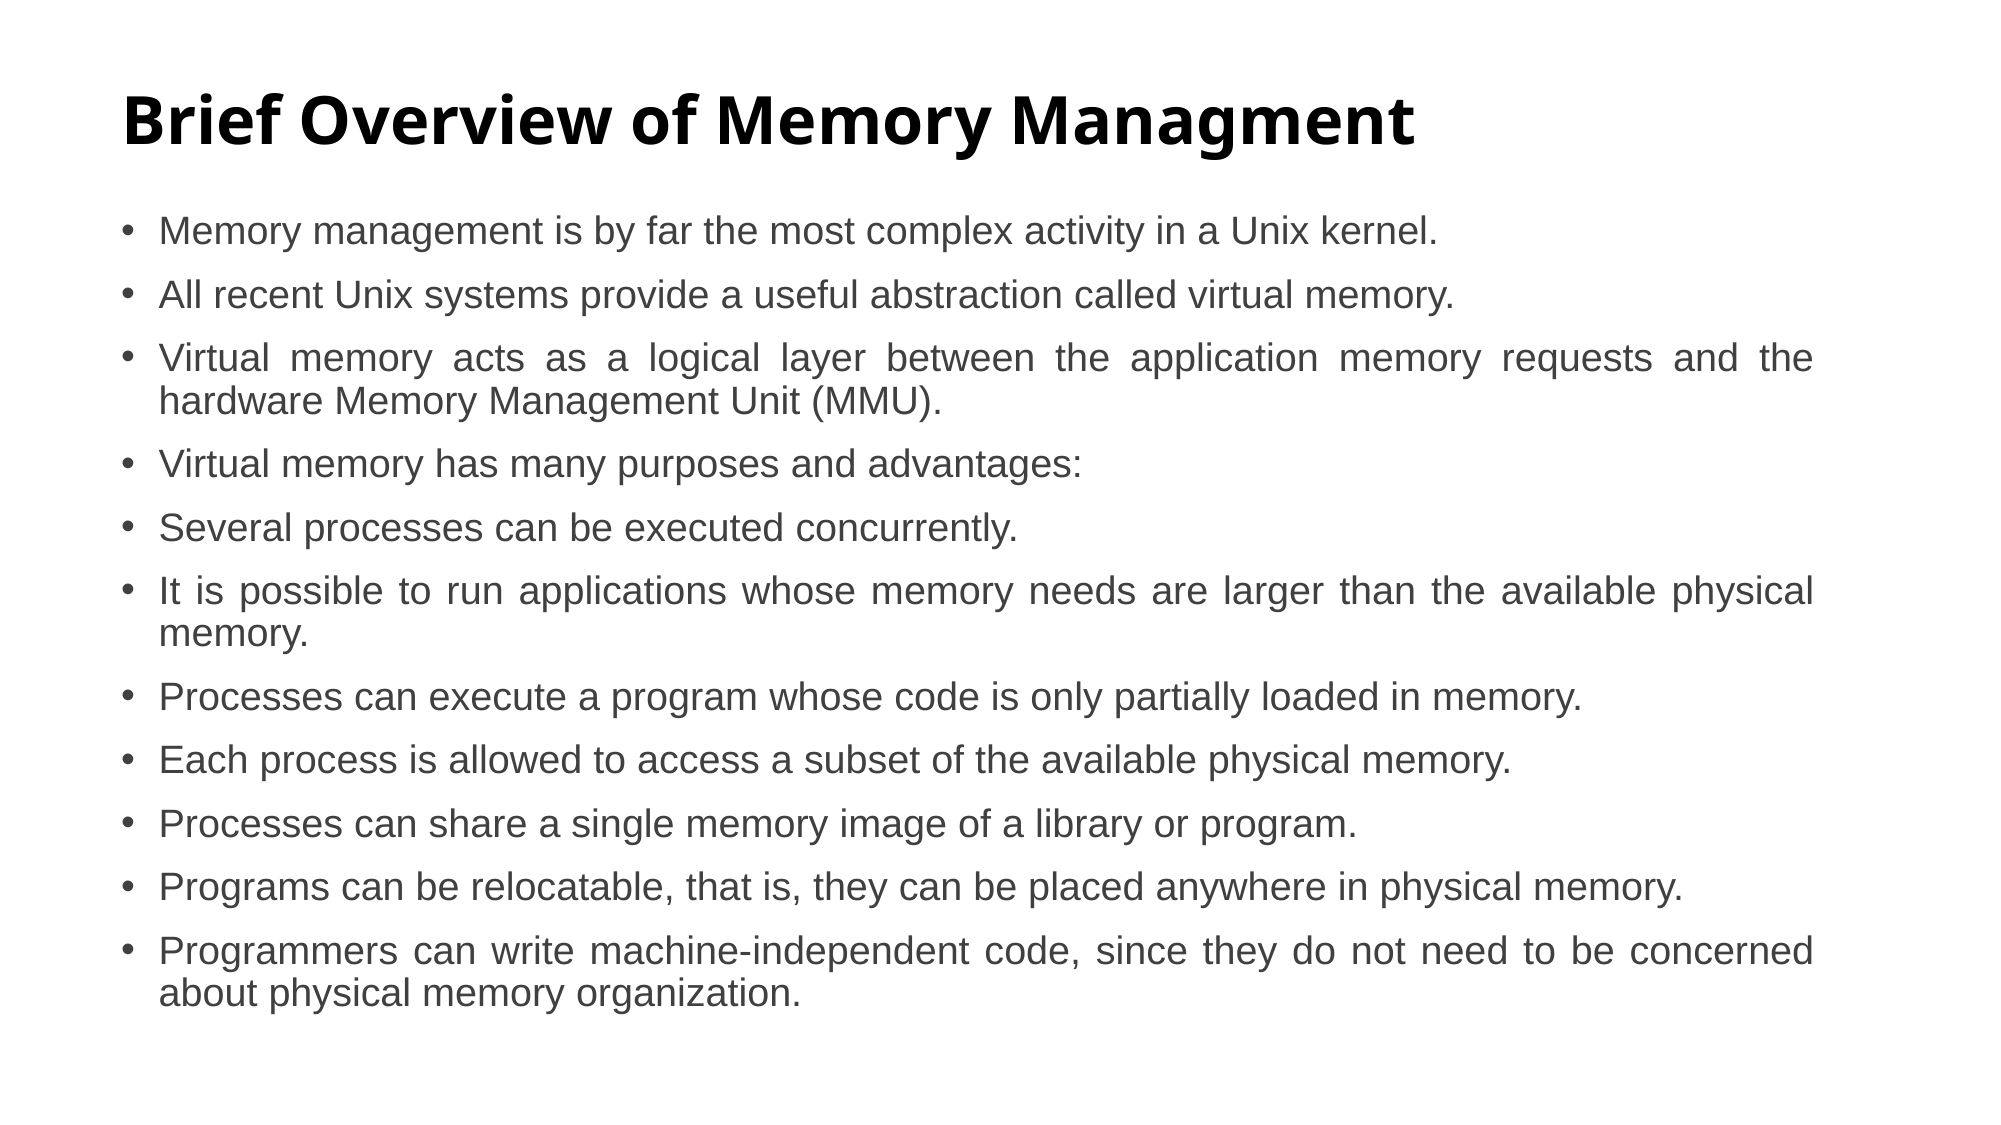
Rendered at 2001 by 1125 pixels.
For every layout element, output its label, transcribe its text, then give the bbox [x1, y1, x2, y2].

list Memory management is by far the most complex activity in a Unix kernel. All recent Unix systems provide a useful abstraction called virtual memory. Virtual memory acts as a logical layer between the application memory requests and the hardware Memory Management Unit (MMU). Virtual memory has many purposes and advantages: Several processes can be executed concurrently. It is possible to run applications whose memory needs are larger than the available physical memory. Processes can execute a program whose code is only partially loaded in memory. Each process is allowed to access a subset of the available physical memory. Processes can share a single memory image of a library or program. Programs can be relocatable, that is, they can be placed anywhere in physical memory. Programmers can write machine-independent code, since they do not need to be concerned about physical memory organization. [106, 203, 1832, 1084]
title Brief Overview of Memory Managment [106, 42, 1832, 203]
